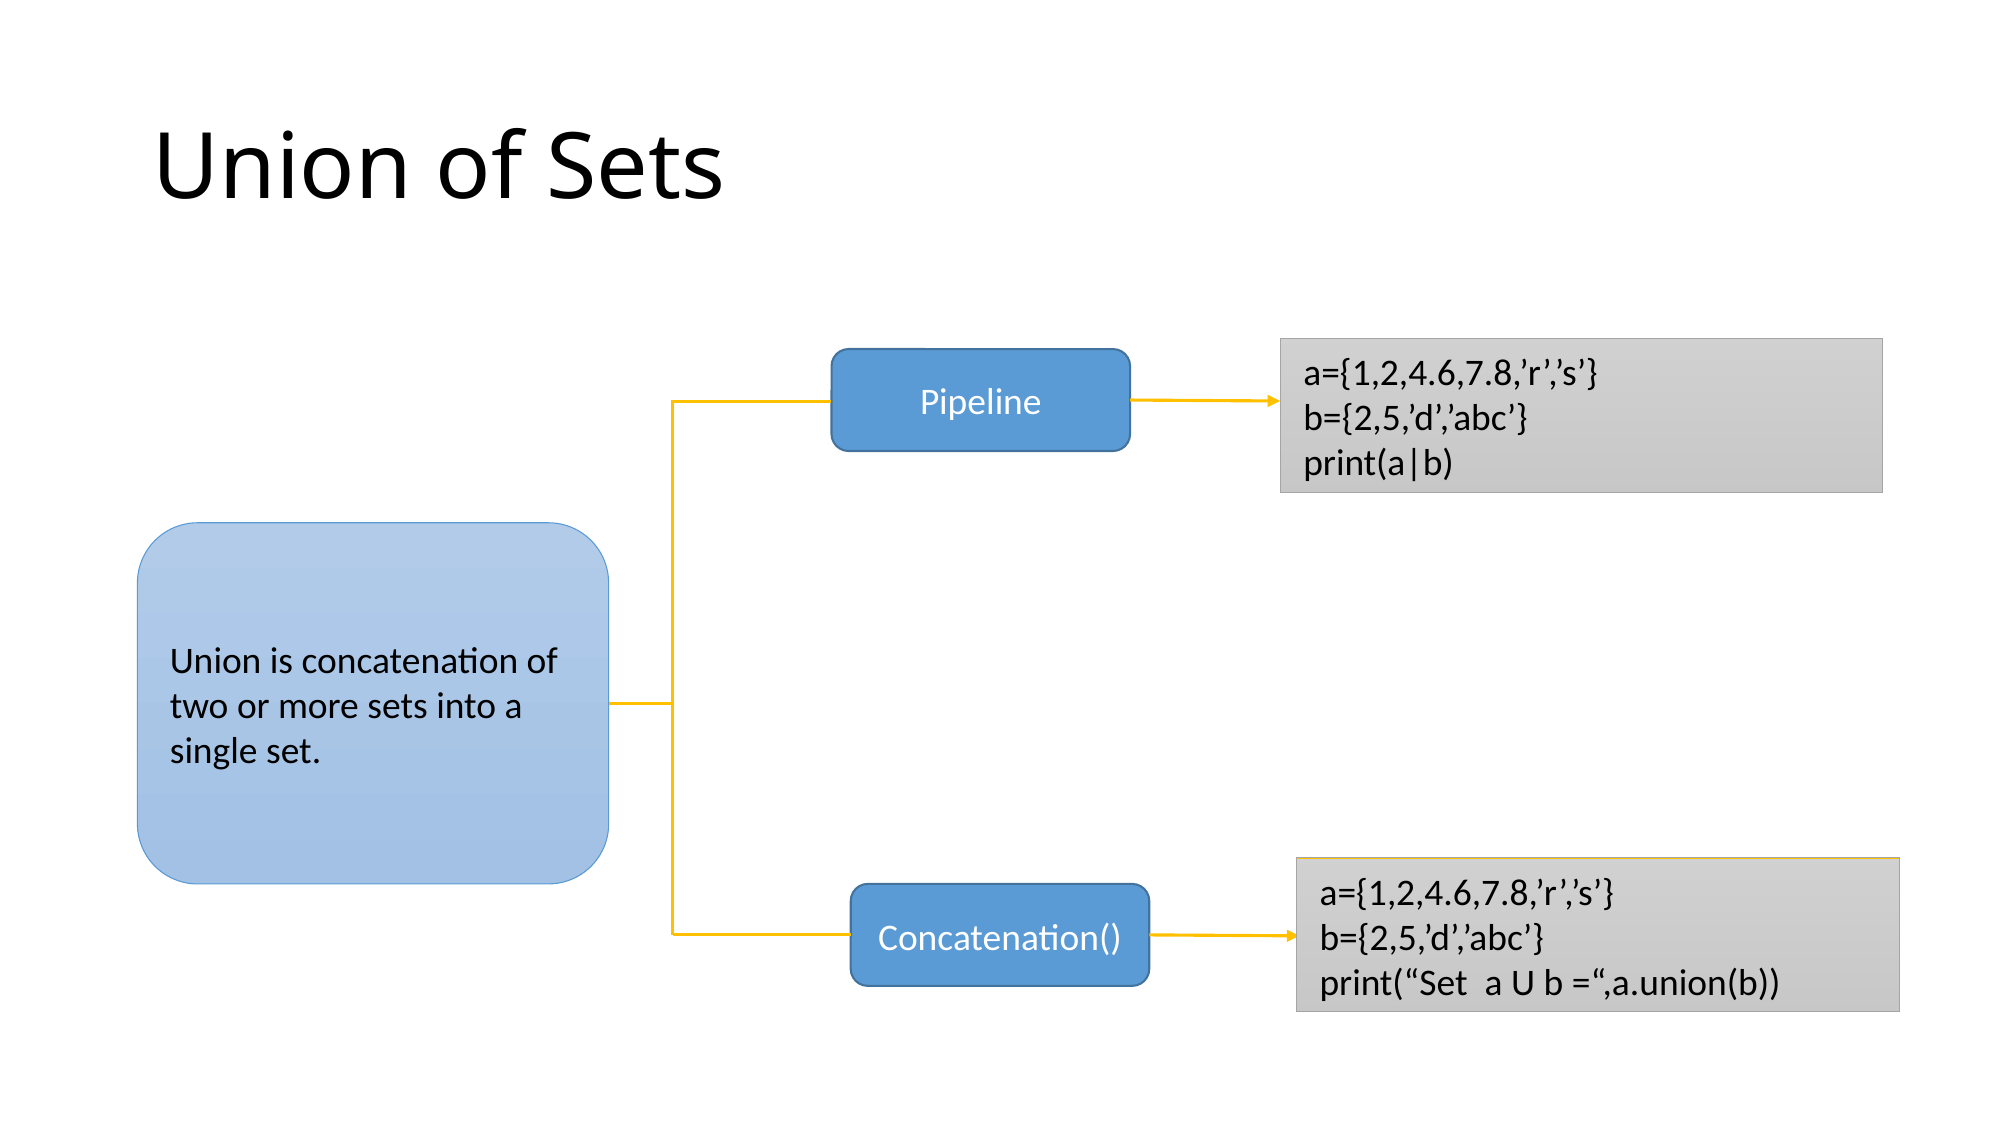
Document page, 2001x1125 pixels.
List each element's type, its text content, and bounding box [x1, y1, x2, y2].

text_box Pipeline [830, 347, 1132, 453]
title Union of Sets [137, 59, 1863, 278]
text_box Concatenation() [849, 882, 1151, 987]
text_box Union is concatenation of two or more sets into a single set. [136, 522, 610, 885]
text_box a={1,2,4.6,7.8,’r’,’s’} b={2,5,’d’,’abc’} print(a|b) [1280, 338, 1883, 493]
text_box a={1,2,4.6,7.8,’r’,’s’} b={2,5,’d’,’abc’} print(“Set a U b =“,a.union(b)) [1296, 857, 1900, 1012]
